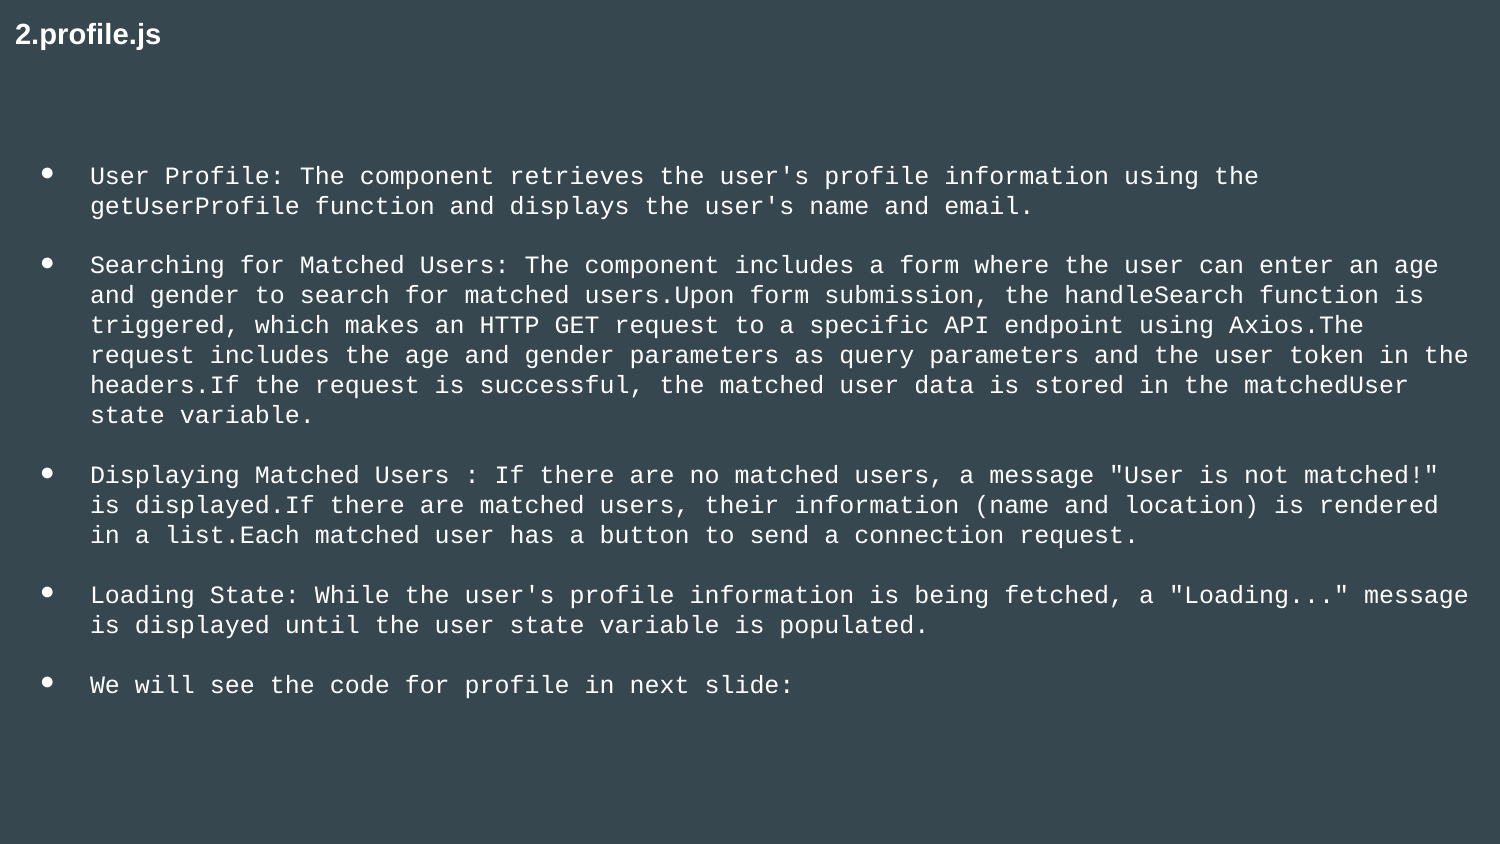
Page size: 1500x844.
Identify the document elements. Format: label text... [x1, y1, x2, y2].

text_box User Profile: The component retrieves the user's profile information using the getUserProfile function and displays the user's name and email. Searching for Matched Users: The component includes a form where the user can enter an age and gender to search for matched users.Upon form submission, the handleSearch function is triggered, which makes an HTTP GET request to a specific API endpoint using Axios.The request includes the age and gender parameters as query parameters and the user token in the headers.If the request is successful, the matched user data is stored in the matchedUser state variable. Displaying Matched Users : If there are no matched users, a message "User is not matched!" is displayed.If there are matched users, their information (name and location) is rendered in a list.Each matched user has a button to send a connection request. Loading State: While the user's profile information is being fetched, a "Loading..." message is displayed until the user state variable is populated. We will see the code for profile in next slide: [0, 144, 1491, 773]
text_box 2.profile.js [0, 0, 1108, 65]
